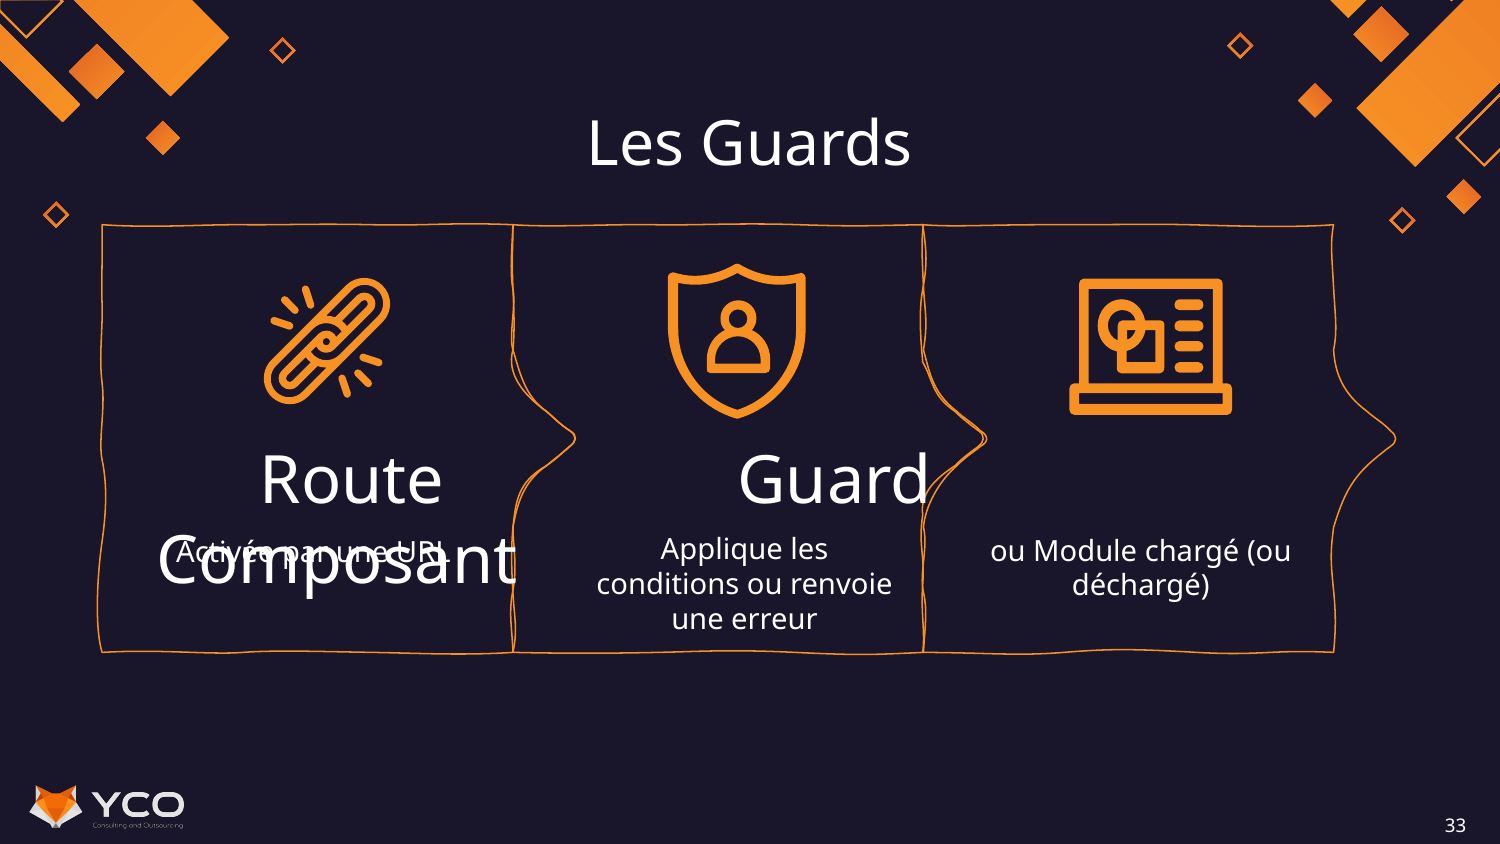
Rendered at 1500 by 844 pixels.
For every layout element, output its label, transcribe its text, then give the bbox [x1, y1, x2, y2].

title Les Guards [98, 88, 1402, 182]
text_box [261, 277, 393, 405]
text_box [101, 224, 1398, 653]
picture [29, 785, 184, 829]
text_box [667, 263, 806, 419]
